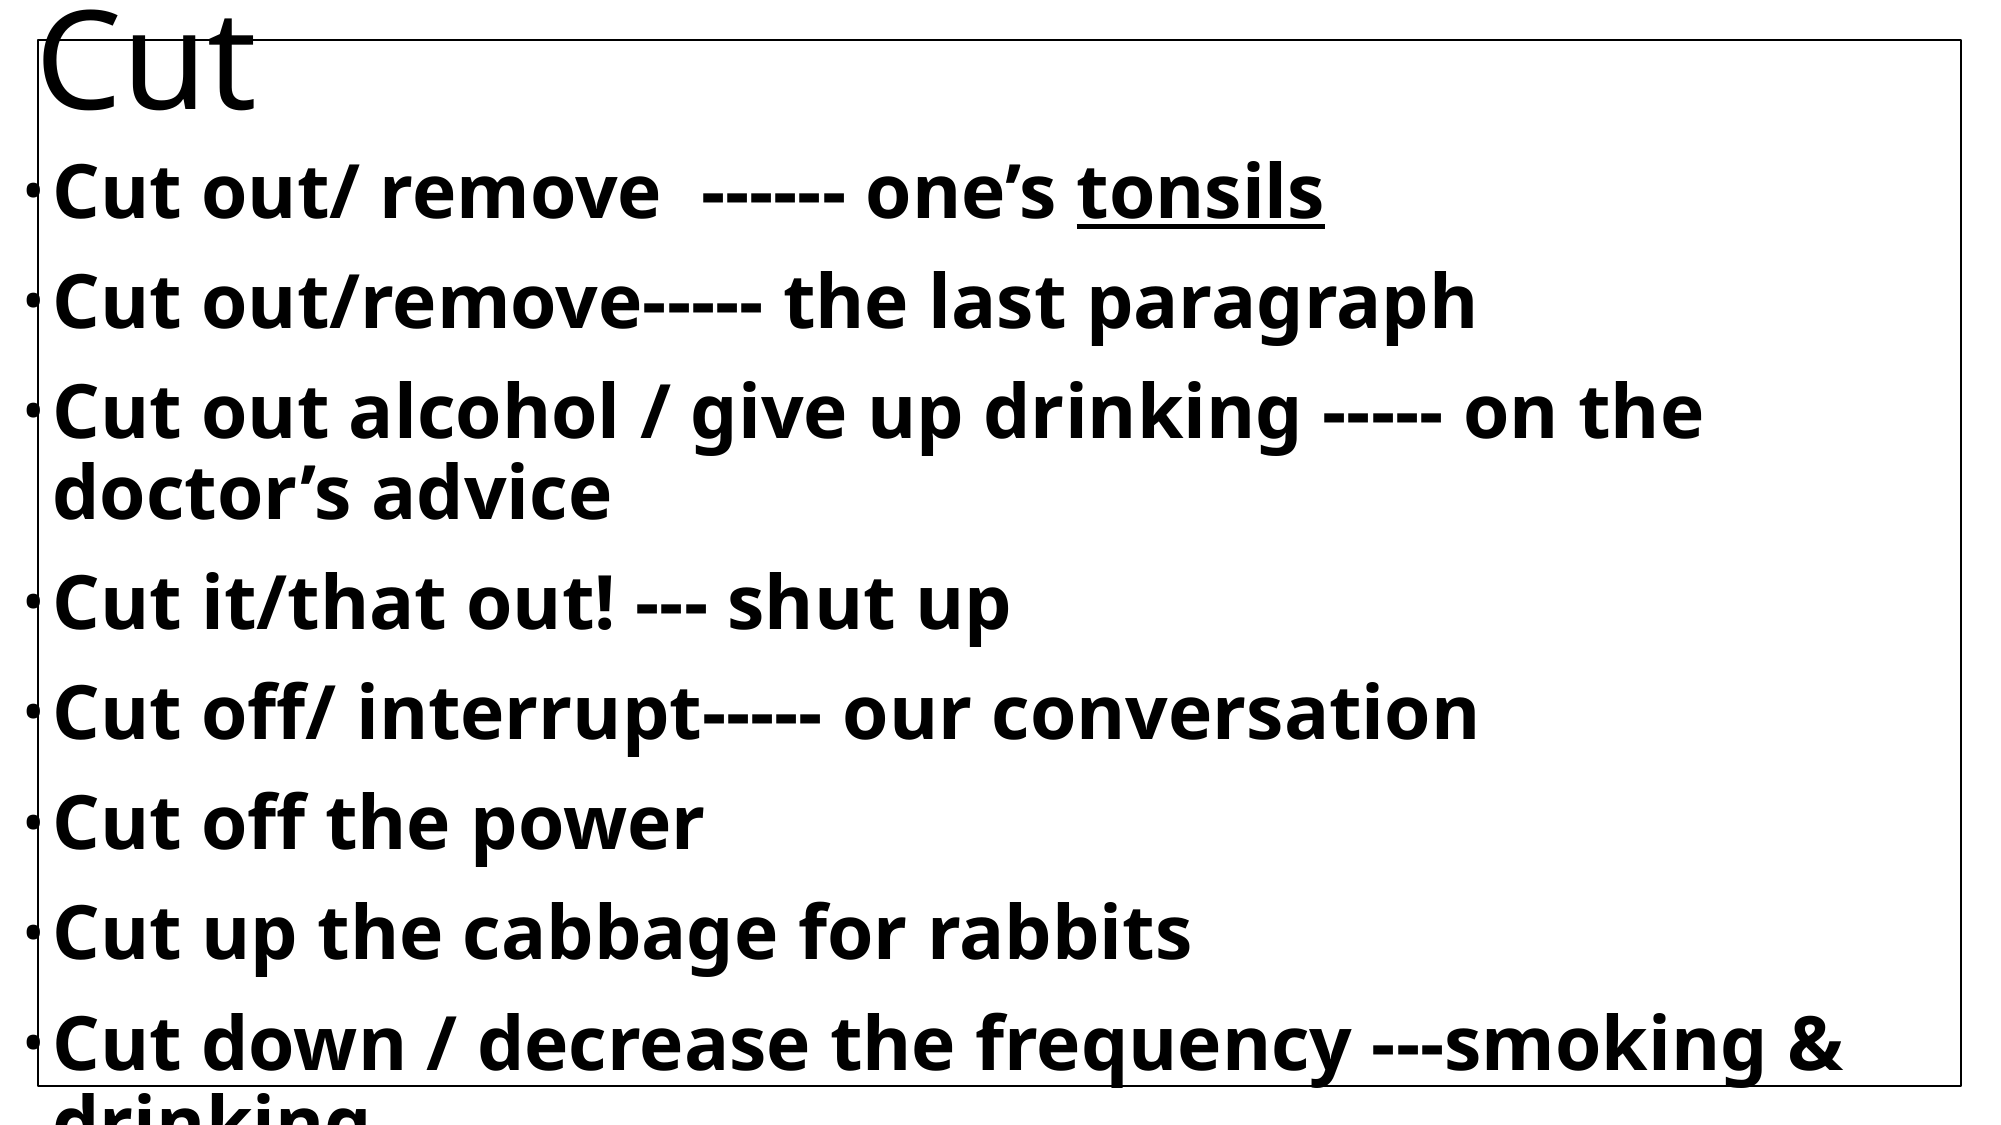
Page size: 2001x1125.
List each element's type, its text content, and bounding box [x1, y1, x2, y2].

list Cut out/ remove ------ one’s tonsils Cut out/remove----- the last paragraph Cut out alcohol / give up drinking ----- on the doctor’s advice Cut it/that out! --- shut up Cut off/ interrupt----- our conversation Cut off the power Cut up the cabbage for rabbits Cut down / decrease the frequency ---smoking & drinking We were cut off in the middle of our talk. [0, 145, 2000, 809]
title Cut [20, 0, 1631, 145]
